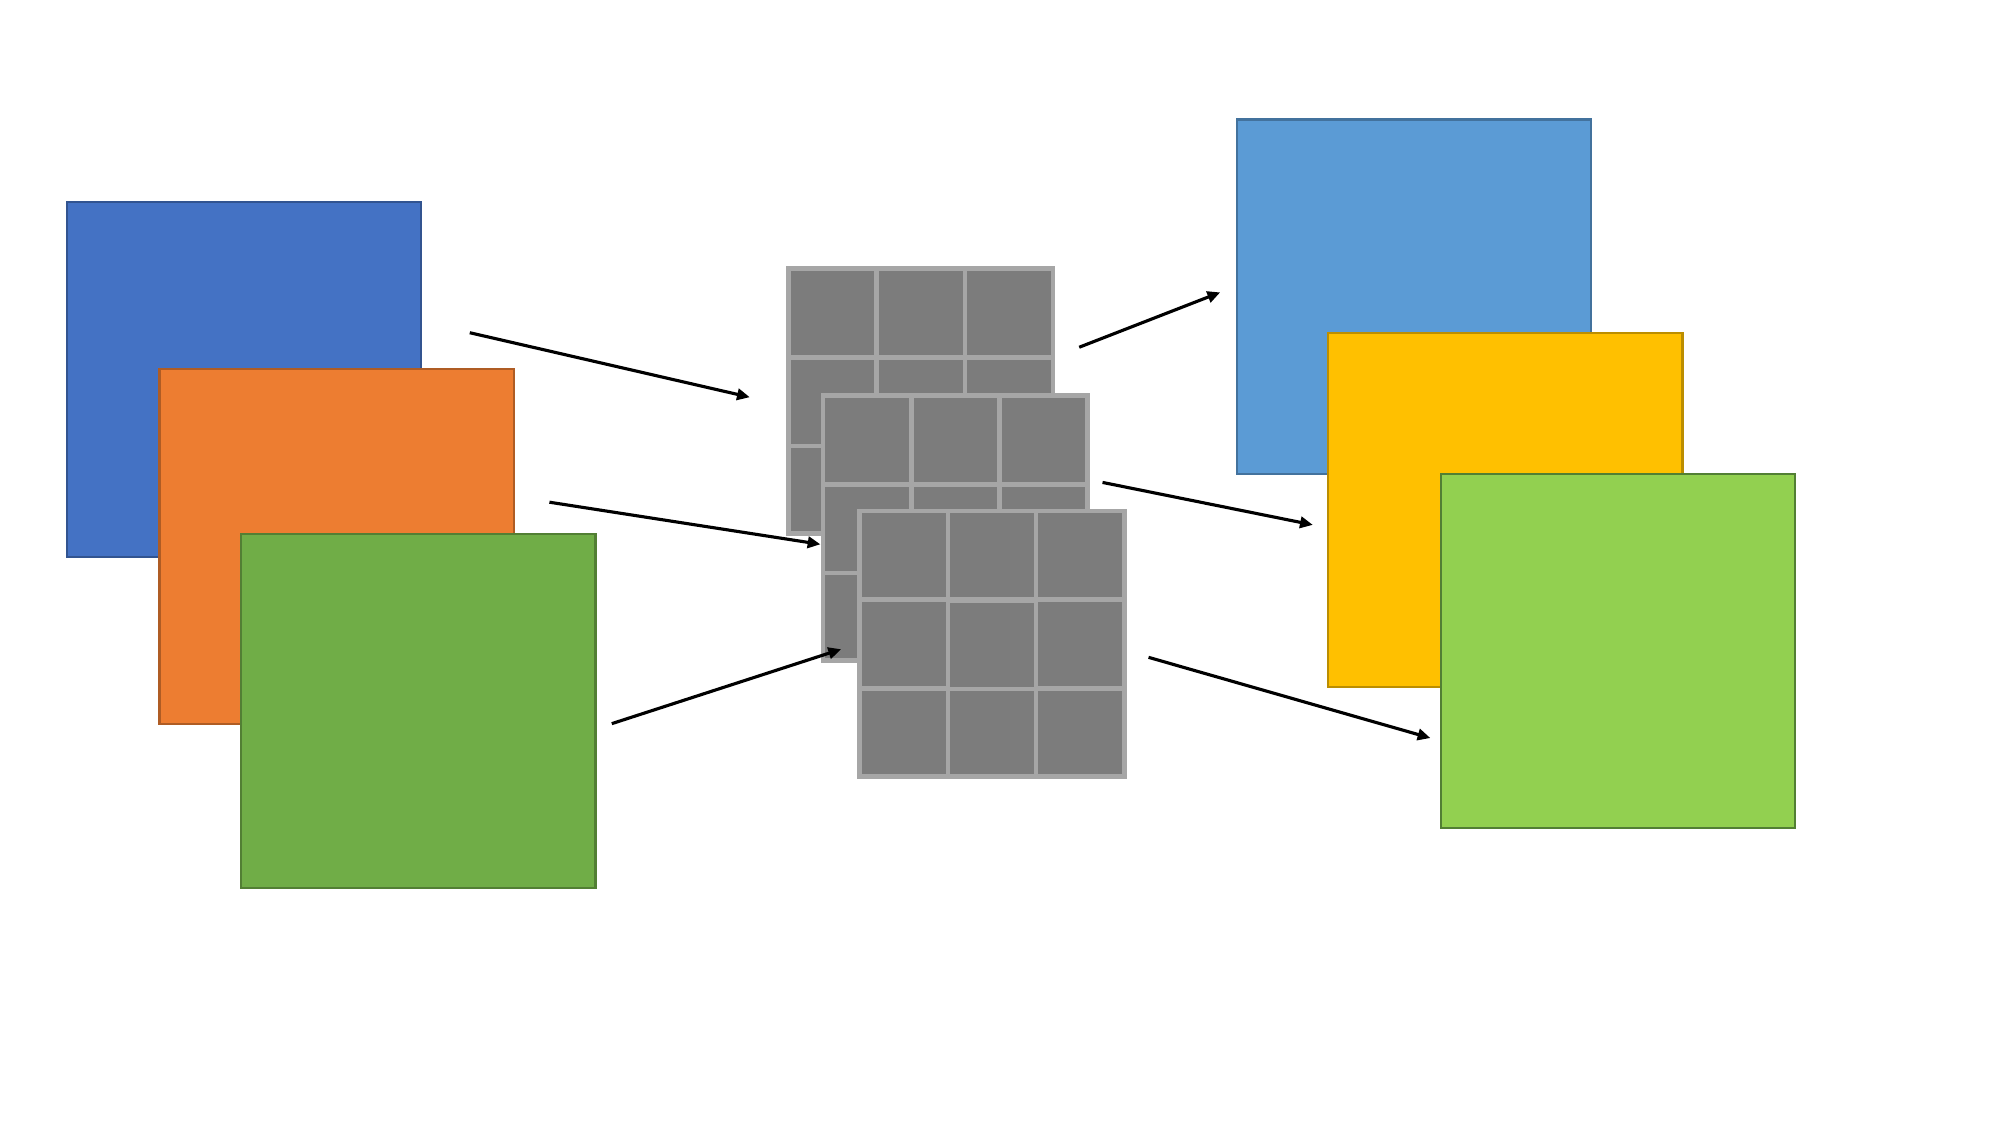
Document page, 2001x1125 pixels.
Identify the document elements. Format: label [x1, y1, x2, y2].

text_box [469, 332, 750, 398]
text_box [1440, 473, 1796, 829]
text_box [1236, 118, 1592, 475]
text_box [788, 268, 1053, 535]
text_box [66, 201, 422, 558]
text_box [1148, 657, 1430, 738]
text_box [823, 395, 1088, 662]
text_box [1102, 482, 1313, 525]
text_box [240, 533, 597, 889]
text_box [1327, 332, 1684, 688]
text_box [549, 502, 821, 545]
text_box [158, 368, 515, 725]
text_box [1079, 292, 1220, 348]
text_box [859, 511, 1125, 777]
text_box [611, 649, 841, 724]
